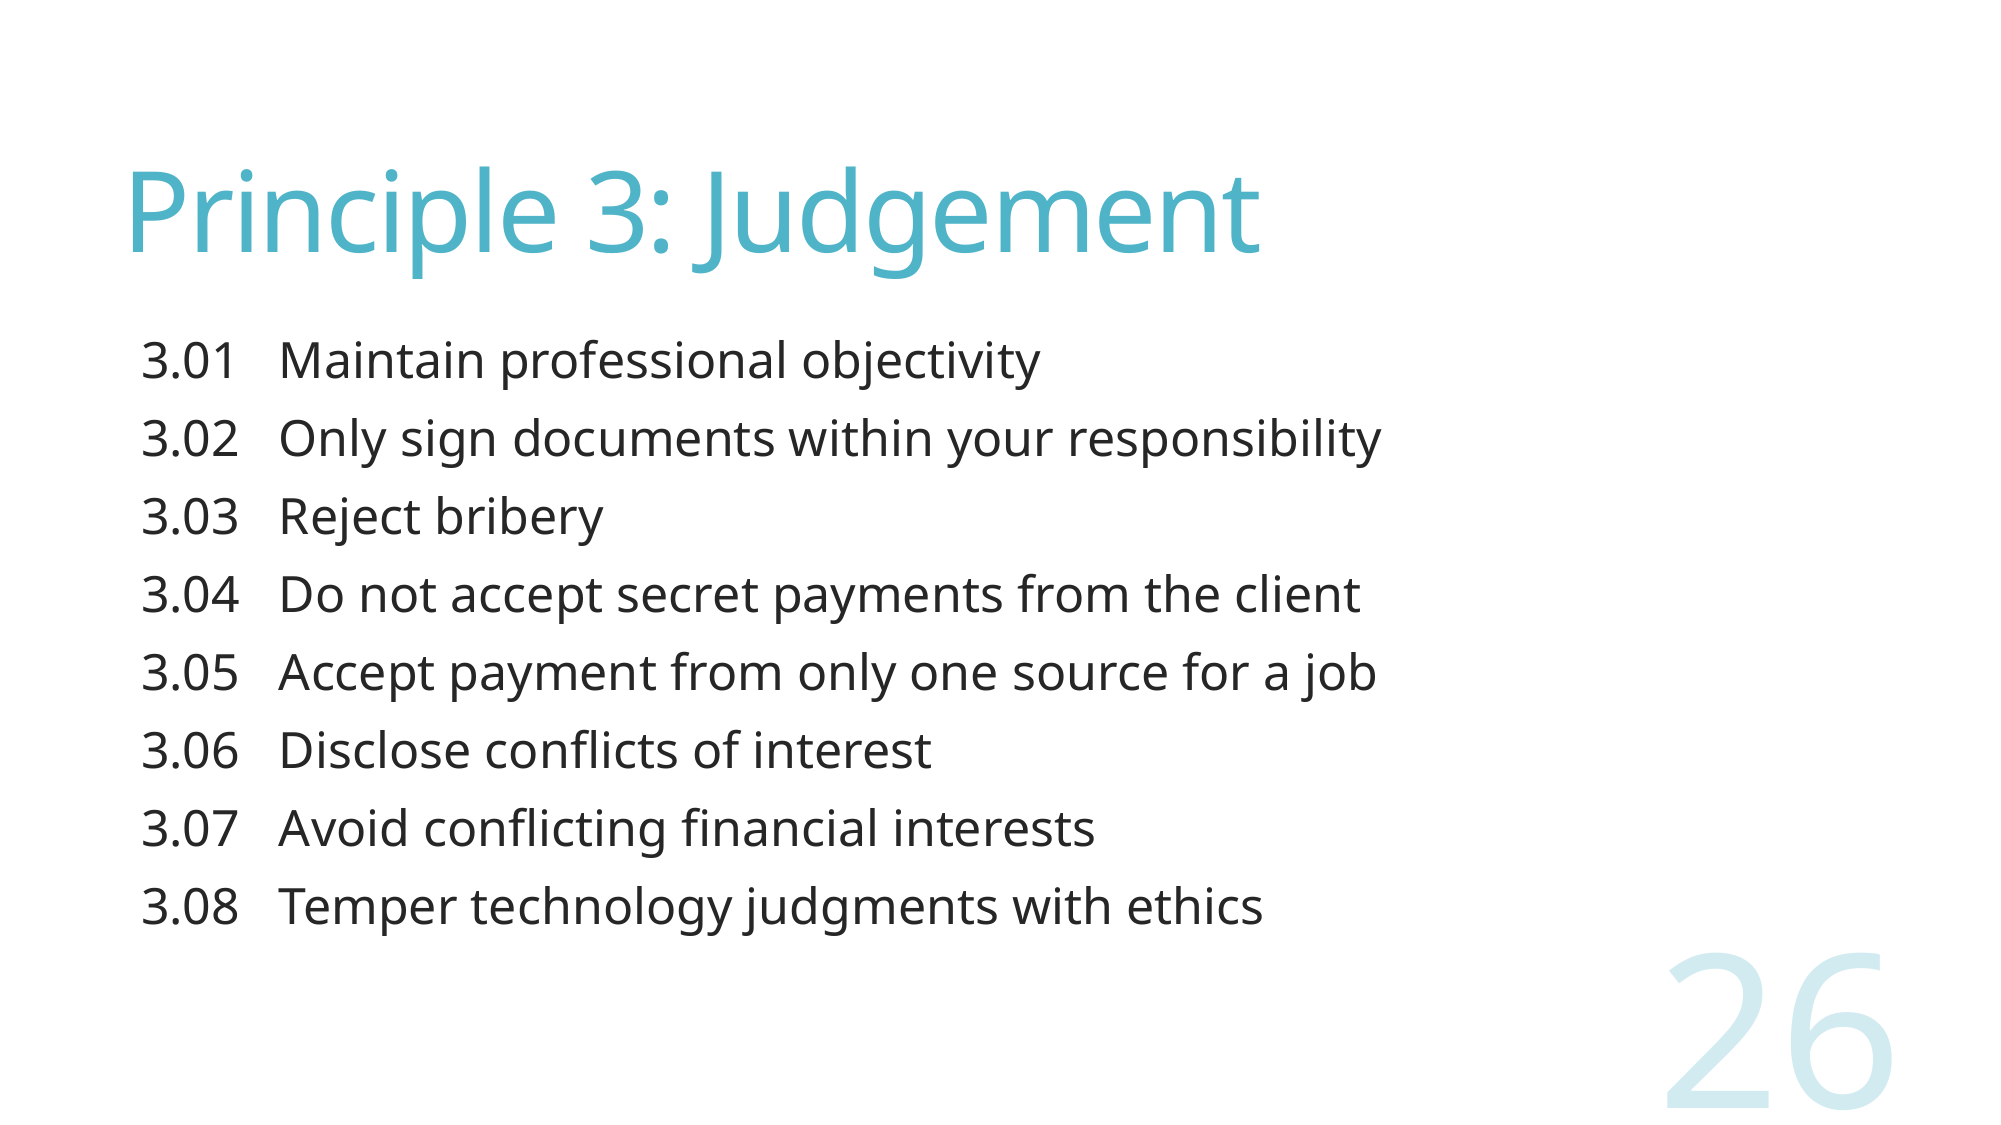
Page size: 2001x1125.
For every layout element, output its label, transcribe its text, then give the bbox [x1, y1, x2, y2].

list 3.01 Maintain professional objectivity 3.02 Only sign documents within your responsibility 3.03 Reject bribery 3.04 Do not accept secret payments from the client 3.05 Accept payment from only one source for a job 3.06 Disclose conflicts of interest 3.07 Avoid conflicting financial interests 3.08 Temper technology judgments with ethics [111, 329, 1876, 948]
title Principle 3: Judgement [107, 81, 1875, 354]
slide_number 26 [1437, 963, 1918, 1125]
